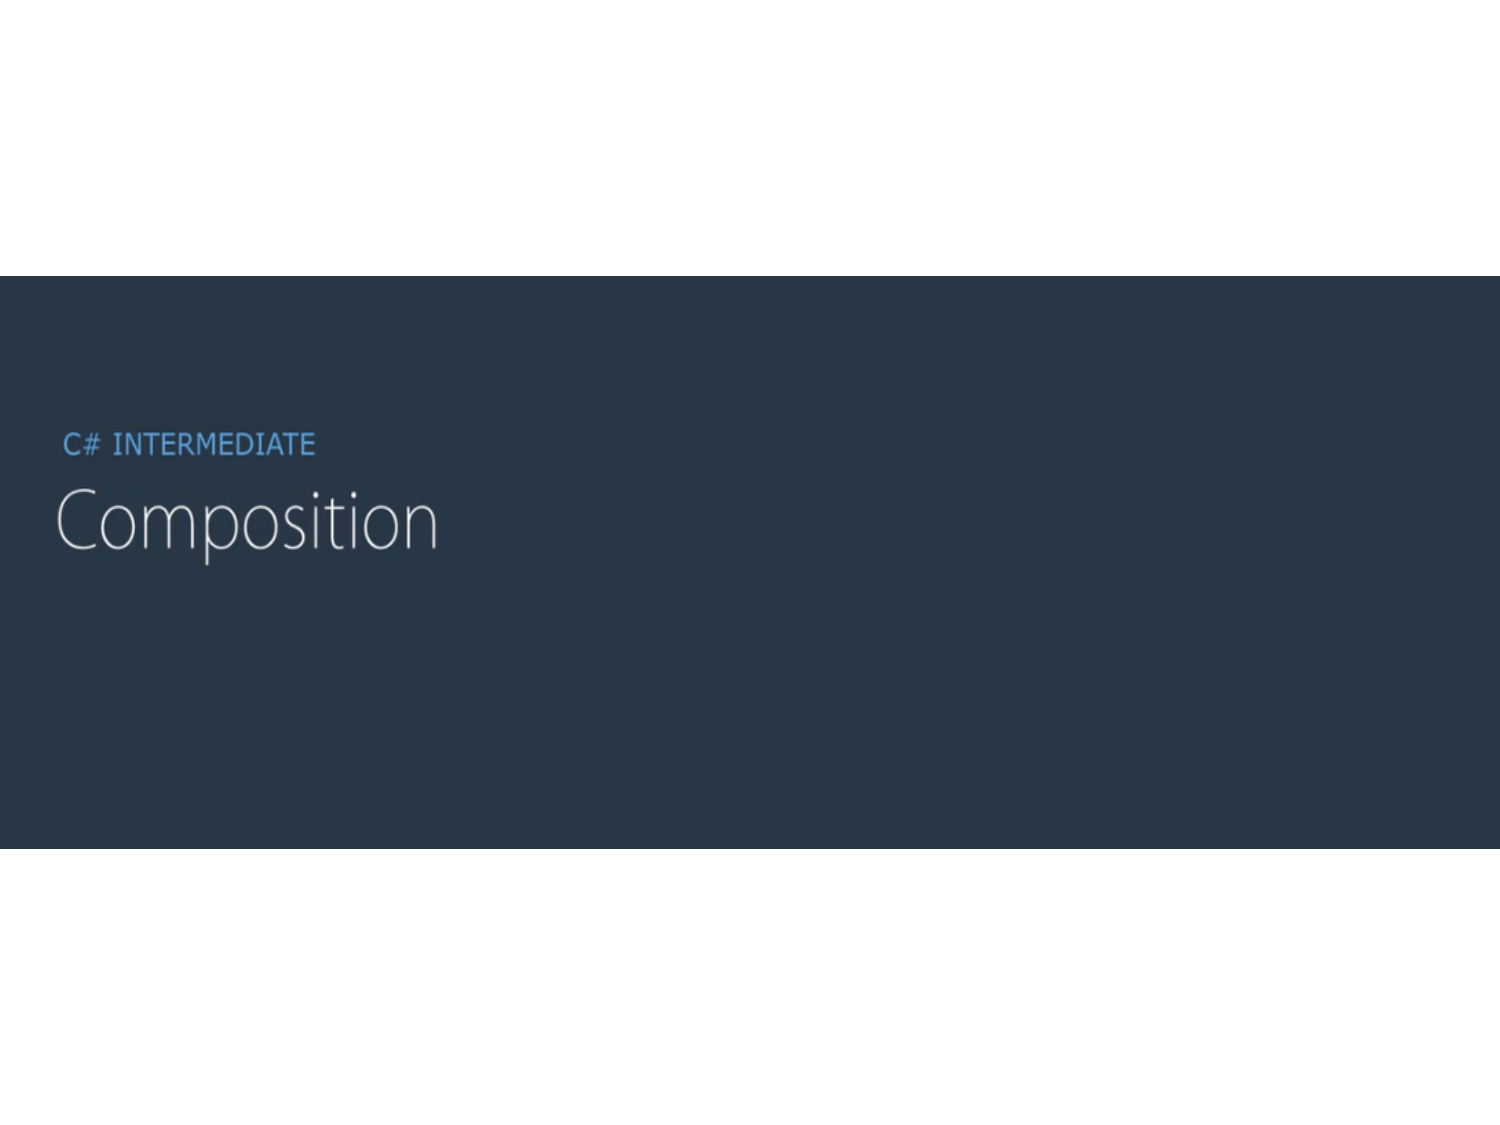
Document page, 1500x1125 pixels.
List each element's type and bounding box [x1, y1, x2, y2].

picture [0, 276, 1500, 849]
